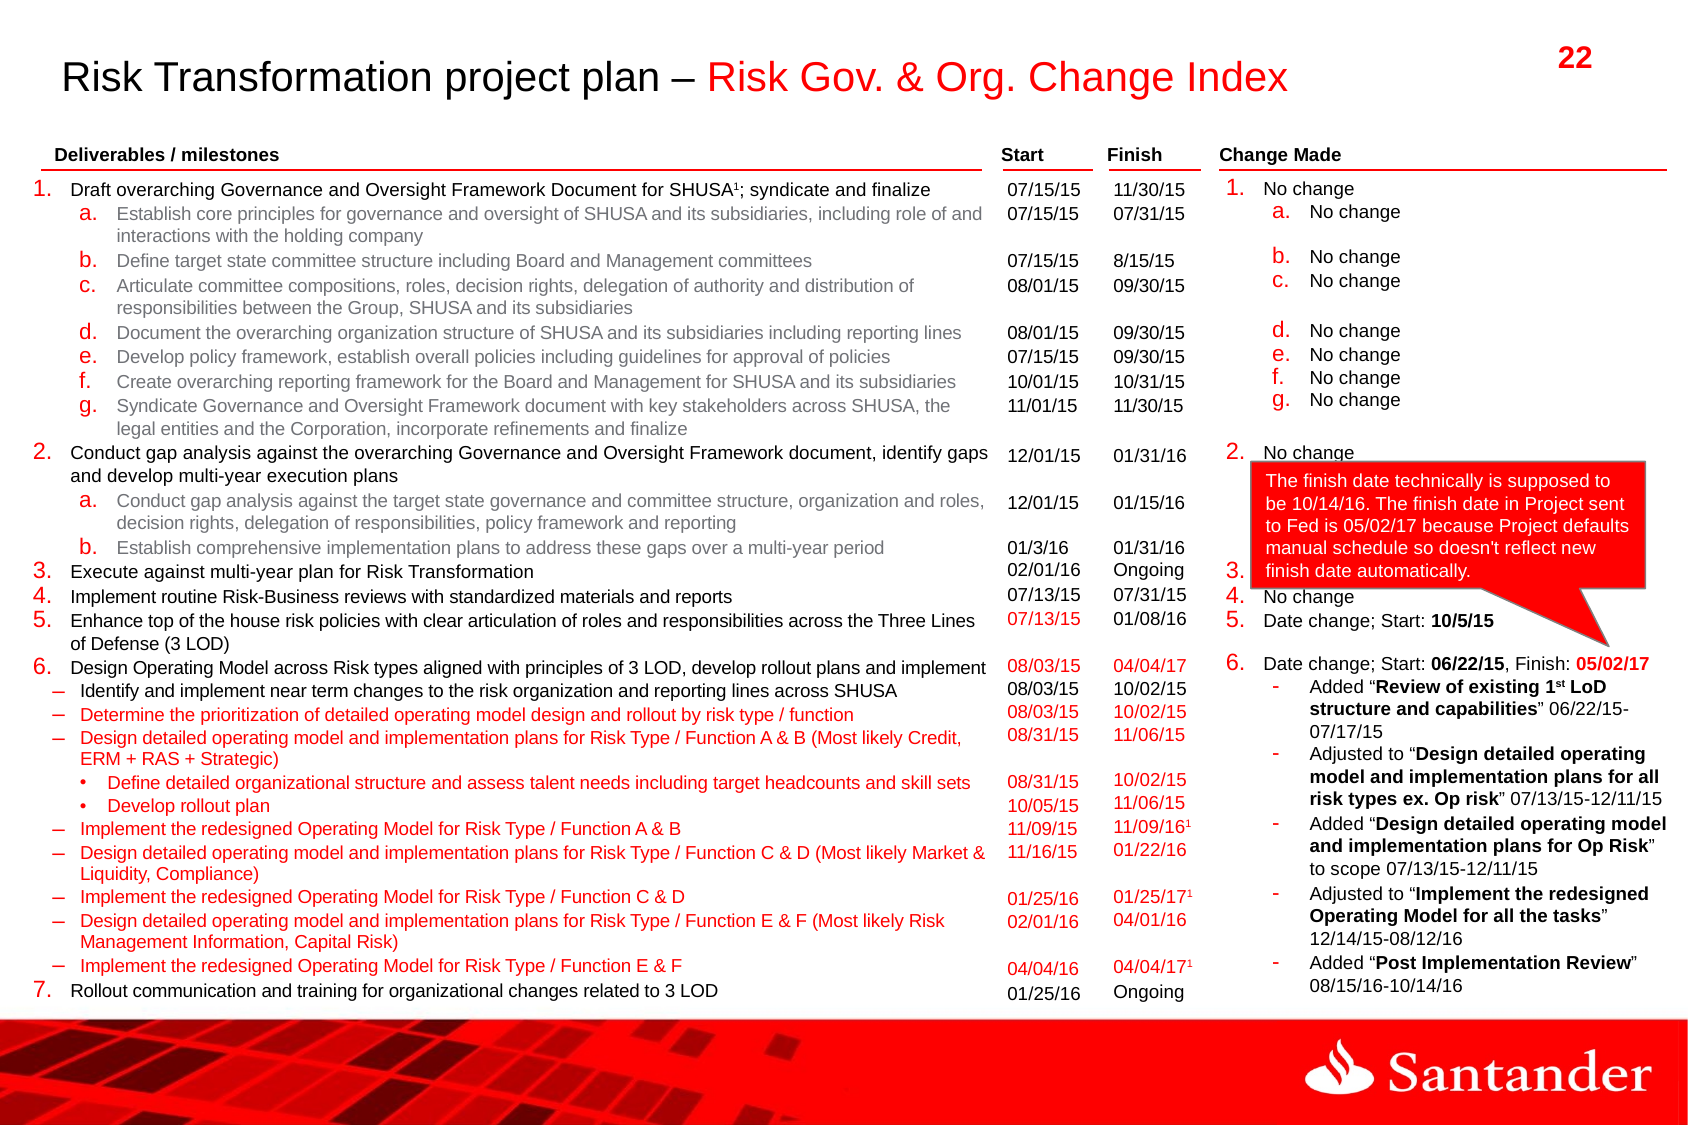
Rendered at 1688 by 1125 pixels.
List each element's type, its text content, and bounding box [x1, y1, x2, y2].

title Risk Transformation project plan – Risk Gov. & Org. Change Index [46, 42, 1604, 108]
text_box Finish [1107, 142, 1219, 166]
text_box Deliverables / milestones [54, 142, 1001, 166]
picture [0, 0, 1688, 1125]
text_box The finish date technically is supposed to be 10/14/16. The finish date in Project sent to Fed is 05/02/17 because Project defaults manual schedule so doesn't reflect new finish date automatically. [1248, 459, 1648, 649]
text_box Change Made [1219, 142, 1531, 166]
text_box Draft overarching Governance and Oversight Framework Document for SHUSA1; syndicate and finalize Establish core principles for governance and oversight of SHUSA and its subsidiaries, including role of and interactions with the holding company Define target state committee structure including Board and Management committees Articulate committee compositions, roles, decision rights, delegation of authority and distribution of responsibilities between the Group, SHUSA and its subsidiaries Document the overarching organization structure of SHUSA and its subsidiaries including reporting lines Develop policy framework, establish overall policies including guidelines for approval of policies Create overarching reporting framework for the Board and Management for SHUSA and its subsidiaries Syndicate Governance and Oversight Framework document with key stakeholders across SHUSA, the legal entities and the Corporation, incorporate refinements and finalize Conduct gap analysis against the overarching Governance and Oversight Framework document, identify gaps and develop multi-year execution plans Conduct gap analysis against the target state governance and committee structure, organization and roles, decision rights, delegation of responsibilities, policy framework and reporting Establish comprehensive implementation plans to address these gaps over a multi-year period Execute against multi-year plan for Risk Transformation Implement routine Risk-Business reviews with standardized materials and reports Enhance top of the house risk policies with clear articulation of roles and responsibilities across the Three Lines of Defense (3 LOD) Design Operating Model across Risk types aligned with principles of 3 LOD, develop rollout plans and implement Identify and implement near term changes to the risk organization and reporting lines across SHUSA Determine the prioritization of detailed operating model design and rollout by risk type / function Design detailed operating model and implementation plans for Risk Type / Function A & B (Most likely Credit, ERM + RAS + Strategic) Define detailed organizational structure and assess talent needs including target headcounts and skill sets Develop rollout plan Implement the redesigned Operating Model for Risk Type / Function A & B Design detailed operating model and implementation plans for Risk Type / Function C & D (Most likely Market & Liquidity, Compliance) Implement the redesigned Operating Model for Risk Type / Function C & D Design detailed operating model and implementation plans for Risk Type / Function E & F (Most likely Risk Management Information, Capital Risk) Implement the redesigned Operating Model for Risk Type / Function E & F Rollout communication and training for organizational changes related to 3 LOD [33, 177, 992, 1002]
text_box Date change; Start: 06/22/15, Finish: 05/02/17 Added “Review of existing 1st LoD structure and capabilities” 06/22/15-07/17/15 Adjusted to “Design detailed operating model and implementation plans for all risk types ex. Op risk” 07/13/15-12/11/15 Added “Design detailed operating model and implementation plans for Op Risk” to scope 07/13/15-12/11/15 Adjusted to “Implement the redesigned Operating Model for all the tasks” 12/14/15-08/12/16 Added “Post Implementation Review” 08/15/16-10/14/16 [1225, 652, 1668, 996]
text_box No change No change No change No change No change Date change; Start: 10/5/15 [1225, 441, 1688, 632]
text_box 07/15/15 07/15/15 07/15/15 08/01/15 08/01/15 07/15/15 10/01/15 11/01/15 12/01/15 12/01/15 01/3/16 02/01/16 07/13/15 07/13/15 08/03/15 08/03/15 08/03/15 08/31/15 08/31/15 10/05/15 11/09/15 11/16/15 01/25/16 02/01/16 04/04/16 01/25/16 [1007, 177, 1098, 1005]
text_box Start [1001, 142, 1091, 166]
text_box No change No change No change No change No change No change No change No change [1225, 179, 1480, 411]
text_box 11/30/15 07/31/15 8/15/15 09/30/15 09/30/15 09/30/15 10/31/15 11/30/15 01/31/16 01/15/16 01/31/16 Ongoing 07/31/15 01/08/16 04/04/17 10/02/15 10/02/15 11/06/15 10/02/15 11/06/15 11/09/161 01/22/16 01/25/171 04/01/16 04/04/171 Ongoing [1113, 177, 1214, 1003]
